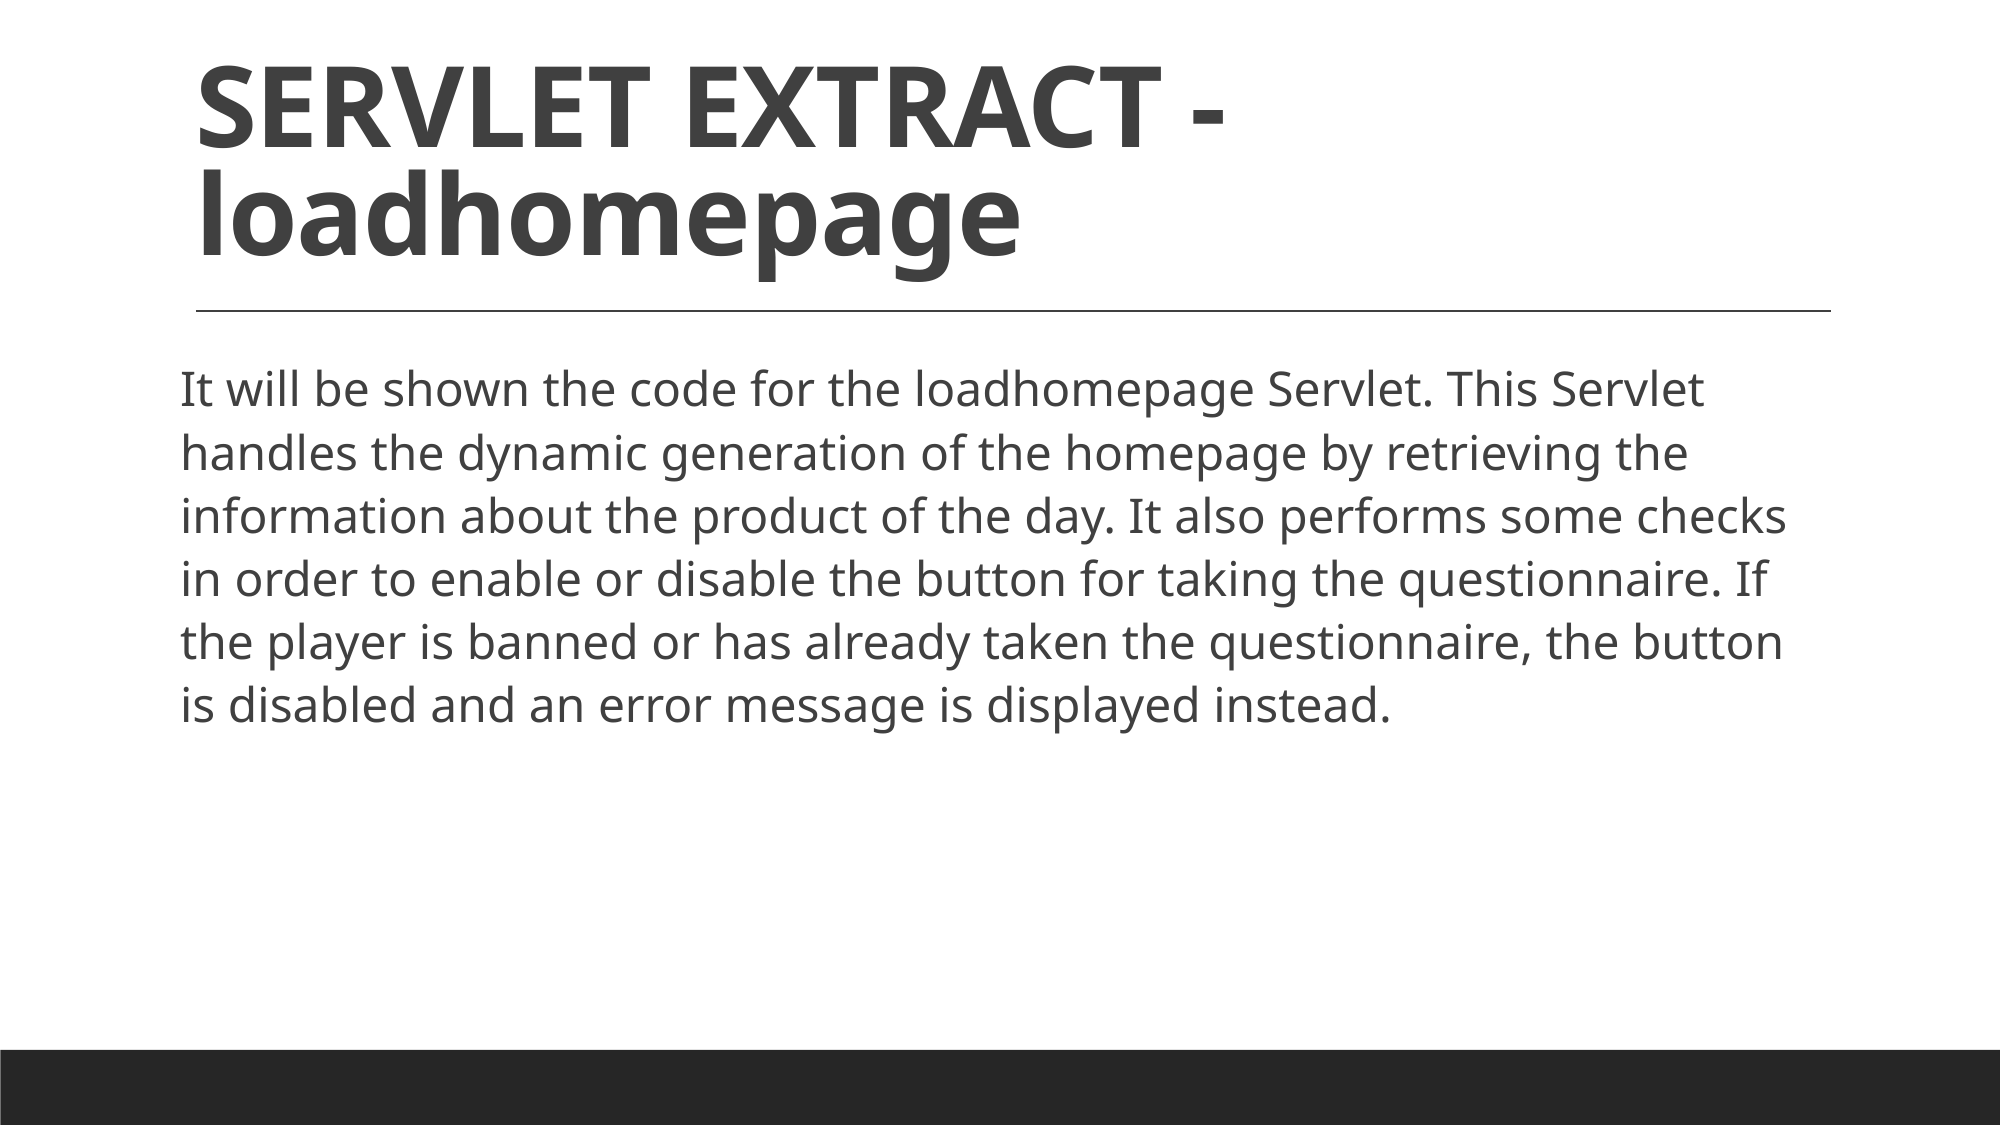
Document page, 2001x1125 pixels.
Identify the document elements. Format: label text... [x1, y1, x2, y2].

title SERVLET EXTRACT - loadhomepage [180, 47, 1830, 285]
list It will be shown the code for the loadhomepage Servlet. This Servlet handles the dynamic generation of the homepage by retrieving the information about the product of the day. It also performs some checks in order to enable or disable the button for taking the questionnaire. If the player is banned or has already taken the questionnaire, the button is disabled and an error message is displayed instead. [180, 345, 1830, 963]
